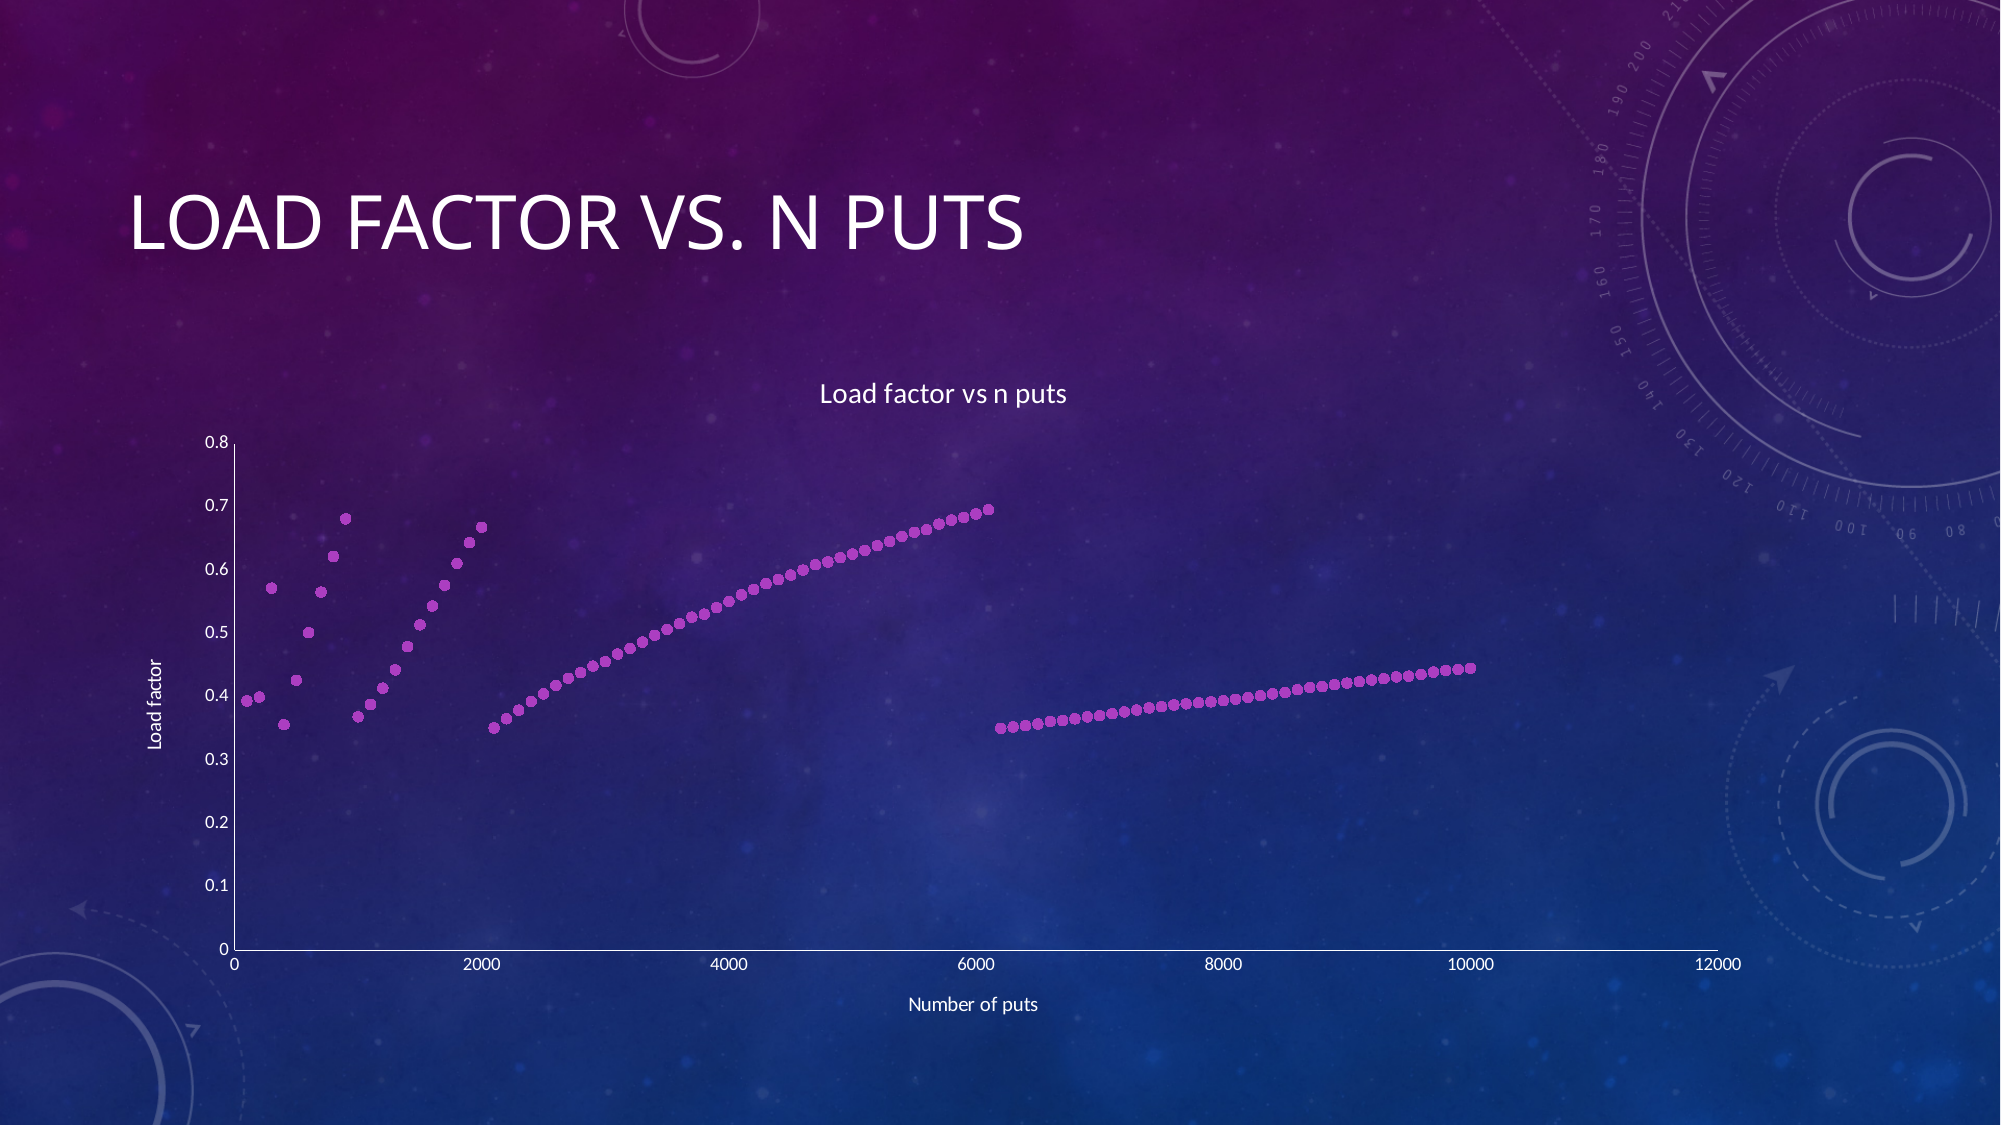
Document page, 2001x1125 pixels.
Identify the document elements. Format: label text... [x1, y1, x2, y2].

picture [0, 0, 2001, 1125]
chart [112, 350, 1775, 1048]
title Load Factor vs. N puts [112, 99, 1775, 339]
